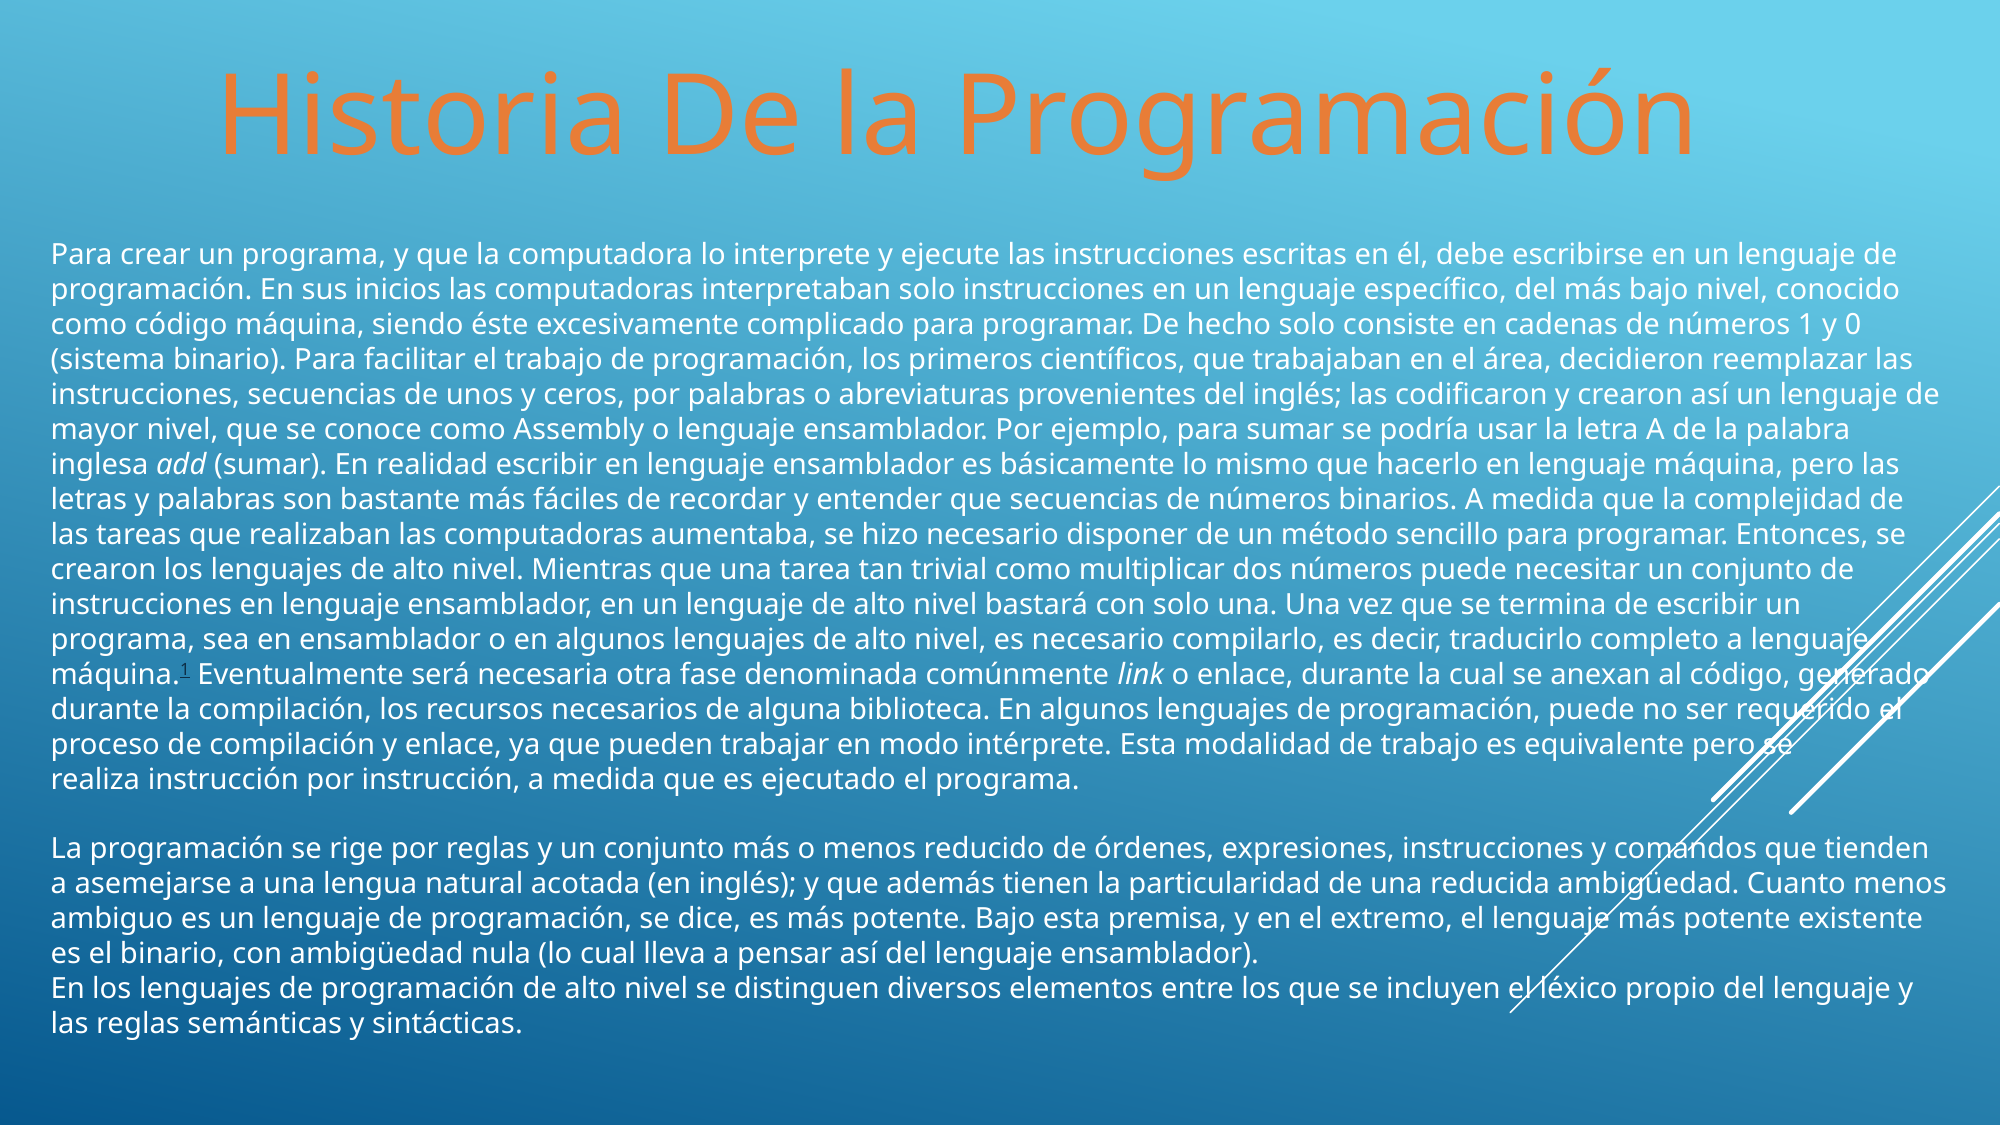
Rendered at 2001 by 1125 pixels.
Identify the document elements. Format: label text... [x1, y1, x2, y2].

text_box Historia De la Programación [200, 34, 1745, 185]
text_box Para crear un programa, y que la computadora lo interprete y ejecute las instrucciones escritas en él, debe escribirse en un lenguaje de programación. En sus inicios las computadoras interpretaban solo instrucciones en un lenguaje específico, del más bajo nivel, conocido como código máquina, siendo éste excesivamente complicado para programar. De hecho solo consiste en cadenas de números 1 y 0 (sistema binario). Para facilitar el trabajo de programación, los primeros científicos, que trabajaban en el área, decidieron reemplazar las instrucciones, secuencias de unos y ceros, por palabras o abreviaturas provenientes del inglés; las codificaron y crearon así un lenguaje de mayor nivel, que se conoce como Assembly o lenguaje ensamblador. Por ejemplo, para sumar se podría usar la letra A de la palabra inglesa add (sumar). En realidad escribir en lenguaje ensamblador es básicamente lo mismo que hacerlo en lenguaje máquina, pero las letras y palabras son bastante más fáciles de recordar y entender que secuencias de números binarios. A medida que la complejidad de las tareas que realizaban las computadoras aumentaba, se hizo necesario disponer de un método sencillo para programar. Entonces, se crearon los lenguajes de alto nivel. Mientras que una tarea tan trivial como multiplicar dos números puede necesitar un conjunto de instrucciones en lenguaje ensamblador, en un lenguaje de alto nivel bastará con solo una. Una vez que se termina de escribir un programa, sea en ensamblador o en algunos lenguajes de alto nivel, es necesario compilarlo, es decir, traducirlo completo a lenguaje máquina.1 Eventualmente será necesaria otra fase denominada comúnmente link o enlace, durante la cual se anexan al código, generado durante la compilación, los recursos necesarios de alguna biblioteca. En algunos lenguajes de programación, puede no ser requerido el proceso de compilación y enlace, ya que pueden trabajar en modo intérprete. Esta modalidad de trabajo es equivalente pero se realiza instrucción por instrucción, a medida que es ejecutado el programa. La programación se rige por reglas y un conjunto más o menos reducido de órdenes, expresiones, instrucciones y comandos que tienden a asemejarse a una lengua natural acotada (en inglés); y que además tienen la particularidad de una reducida ambigüedad. Cuanto menos ambiguo es un lenguaje de programación, se dice, es más potente. Bajo esta premisa, y en el extremo, el lenguaje más potente existente es el binario, con ambigüedad nula (lo cual lleva a pensar así del lenguaje ensamblador). En los lenguajes de programación de alto nivel se distinguen diversos elementos entre los que se incluyen el léxico propio del lenguaje y las reglas semánticas y sintácticas. [35, 228, 1965, 1082]
